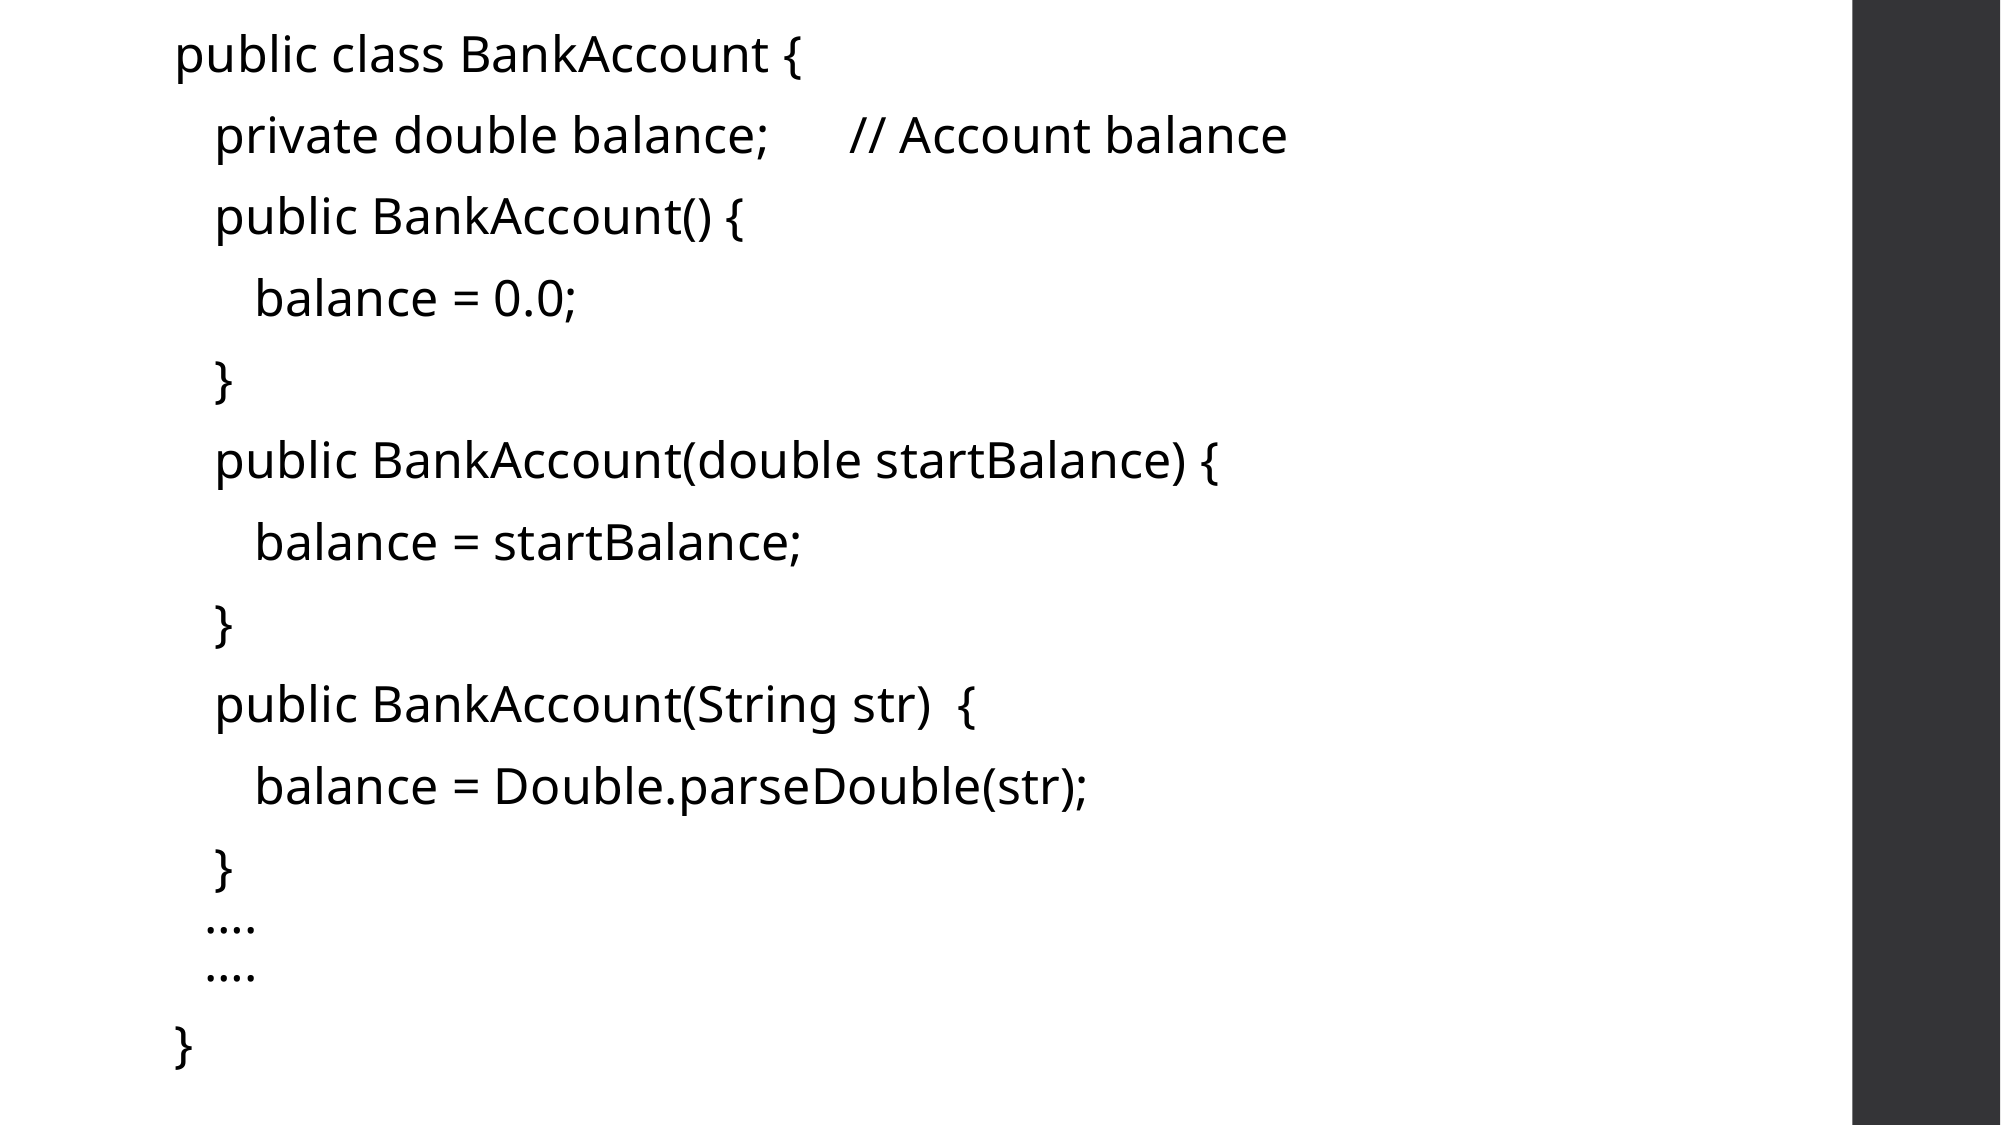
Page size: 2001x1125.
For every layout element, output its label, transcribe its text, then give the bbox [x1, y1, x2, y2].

list public class BankAccount { private double balance; // Account balance public BankAccount() { balance = 0.0; } public BankAccount(double startBalance) { balance = startBalance; } public BankAccount(String str) { balance = Double.parseDouble(str); } …. …. } [159, 26, 1570, 741]
